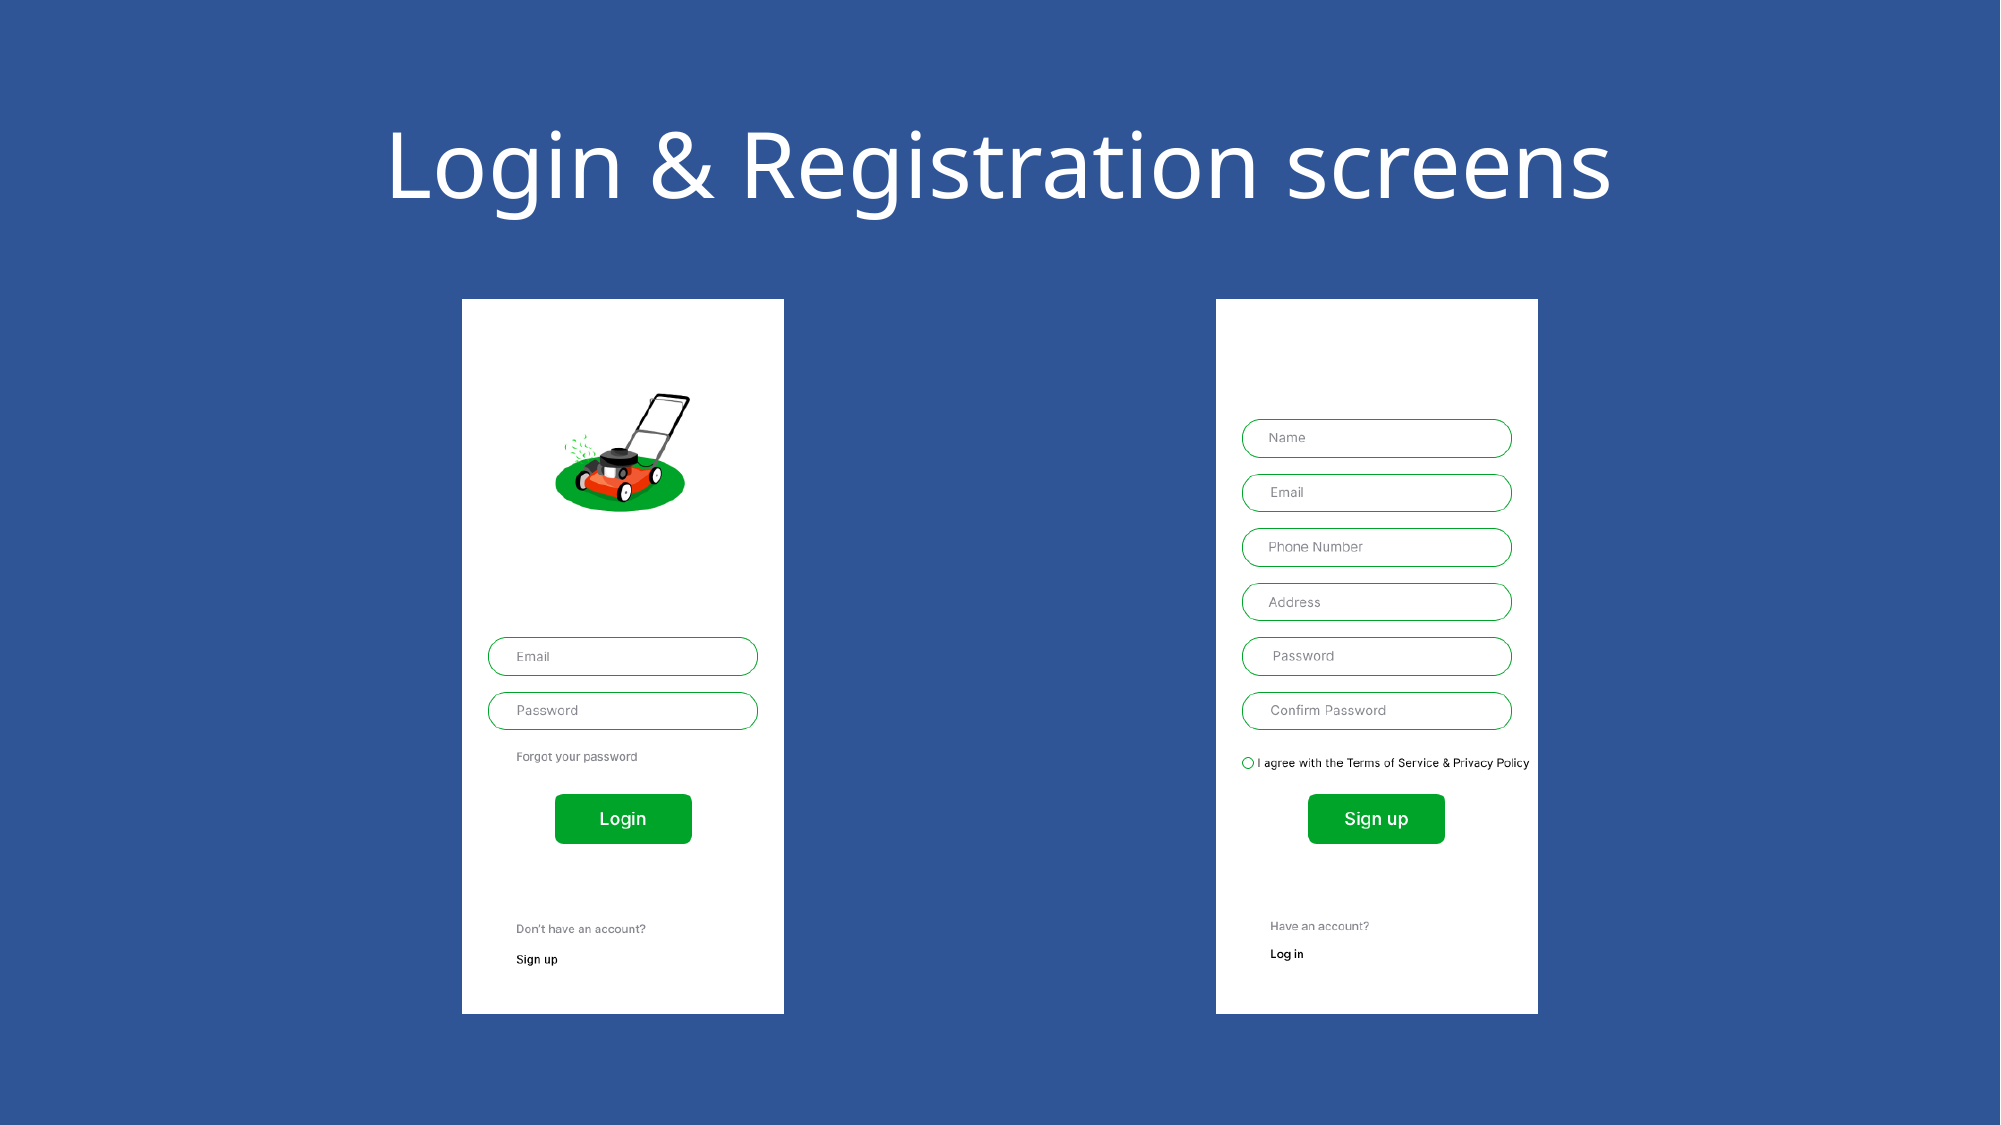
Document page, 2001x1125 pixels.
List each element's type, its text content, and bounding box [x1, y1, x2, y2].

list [462, 299, 784, 1014]
picture [1216, 299, 1538, 1014]
title Login & Registration screens [137, 59, 1863, 278]
